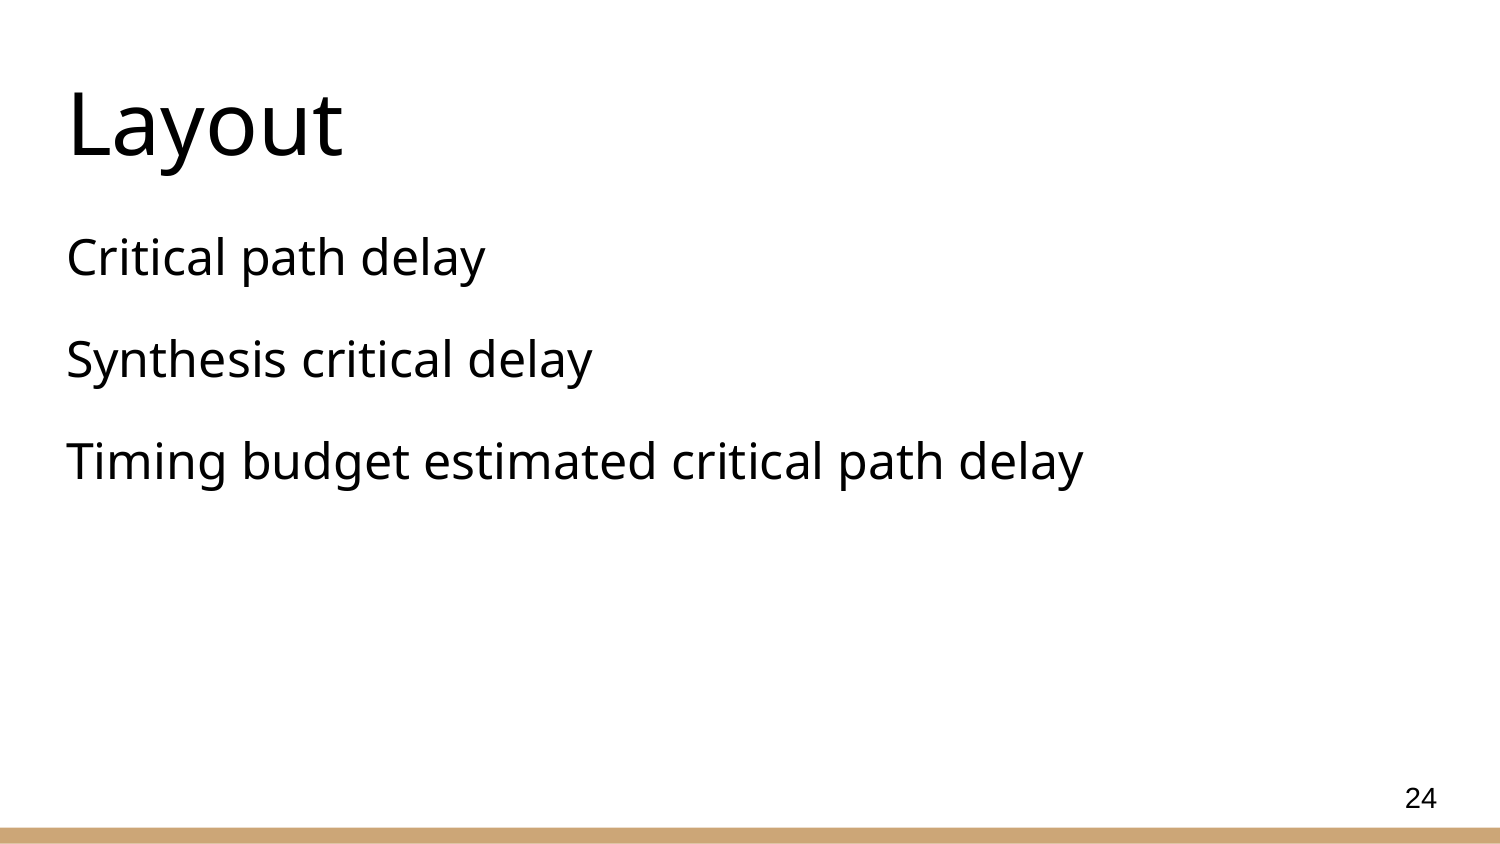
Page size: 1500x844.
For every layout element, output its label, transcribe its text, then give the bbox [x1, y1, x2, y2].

list Critical path delay Synthesis critical delay Timing budget estimated critical path delay [51, 200, 1449, 752]
slide_number ‹#› [1389, 764, 1480, 830]
title Layout [51, 51, 1449, 189]
